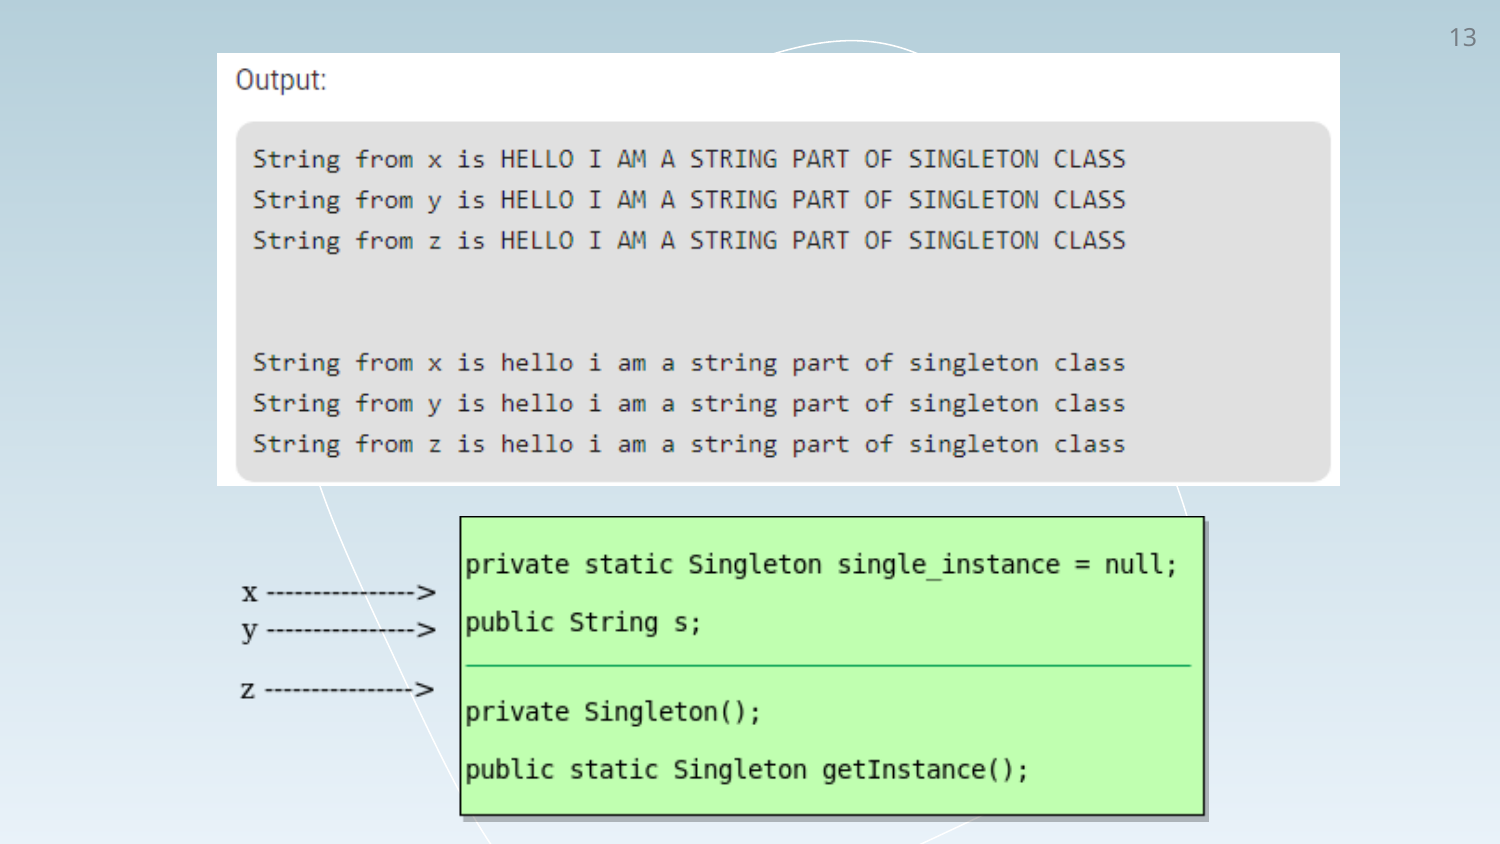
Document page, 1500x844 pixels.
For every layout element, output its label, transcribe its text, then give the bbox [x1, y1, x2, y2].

picture [217, 53, 1340, 487]
slide_number 13 [1387, 21, 1478, 86]
picture [235, 516, 1209, 822]
